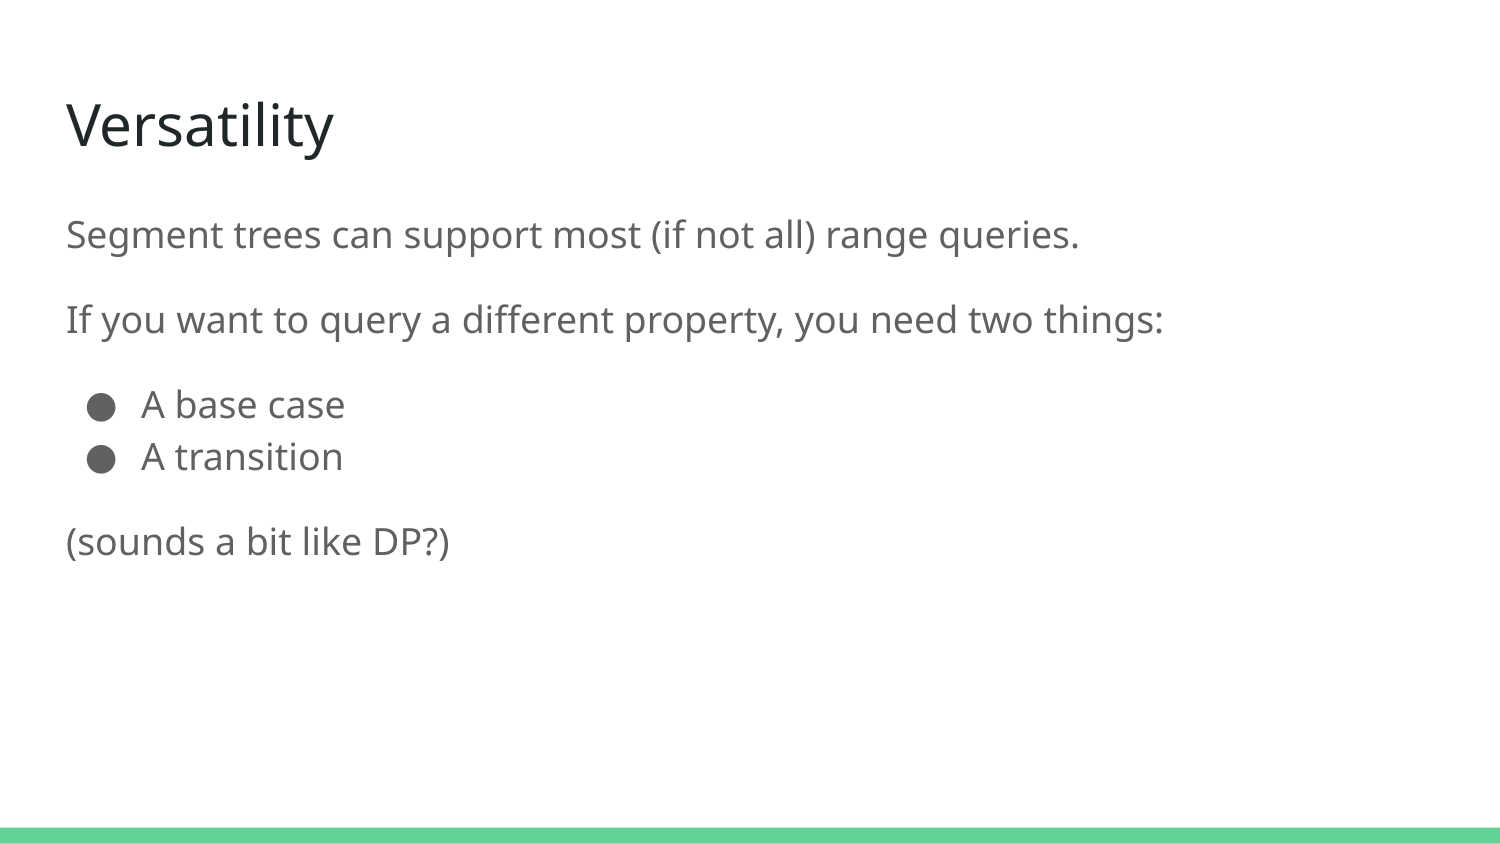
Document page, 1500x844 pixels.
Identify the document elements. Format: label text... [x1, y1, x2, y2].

list Segment trees can support most (if not all) range queries. If you want to query a different property, you need two things: A base case A transition (sounds a bit like DP?) [51, 189, 1449, 750]
title Versatility [51, 72, 1449, 167]
